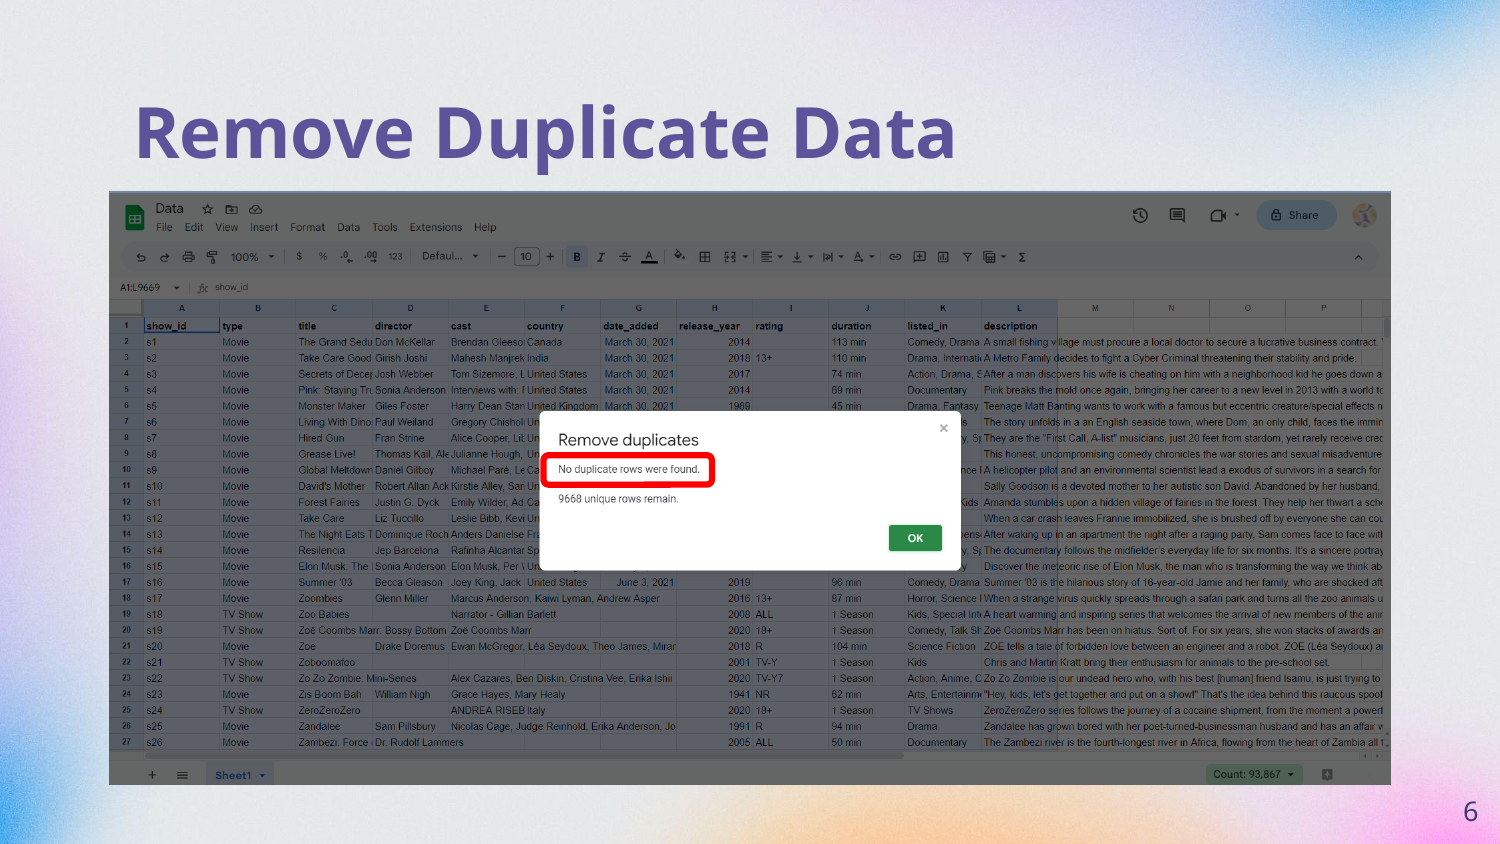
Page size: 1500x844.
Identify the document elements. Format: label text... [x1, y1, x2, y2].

title Remove Duplicate Data [118, 72, 1382, 167]
slide_number ‹#› [1403, 779, 1494, 844]
picture [0, 0, 1500, 844]
